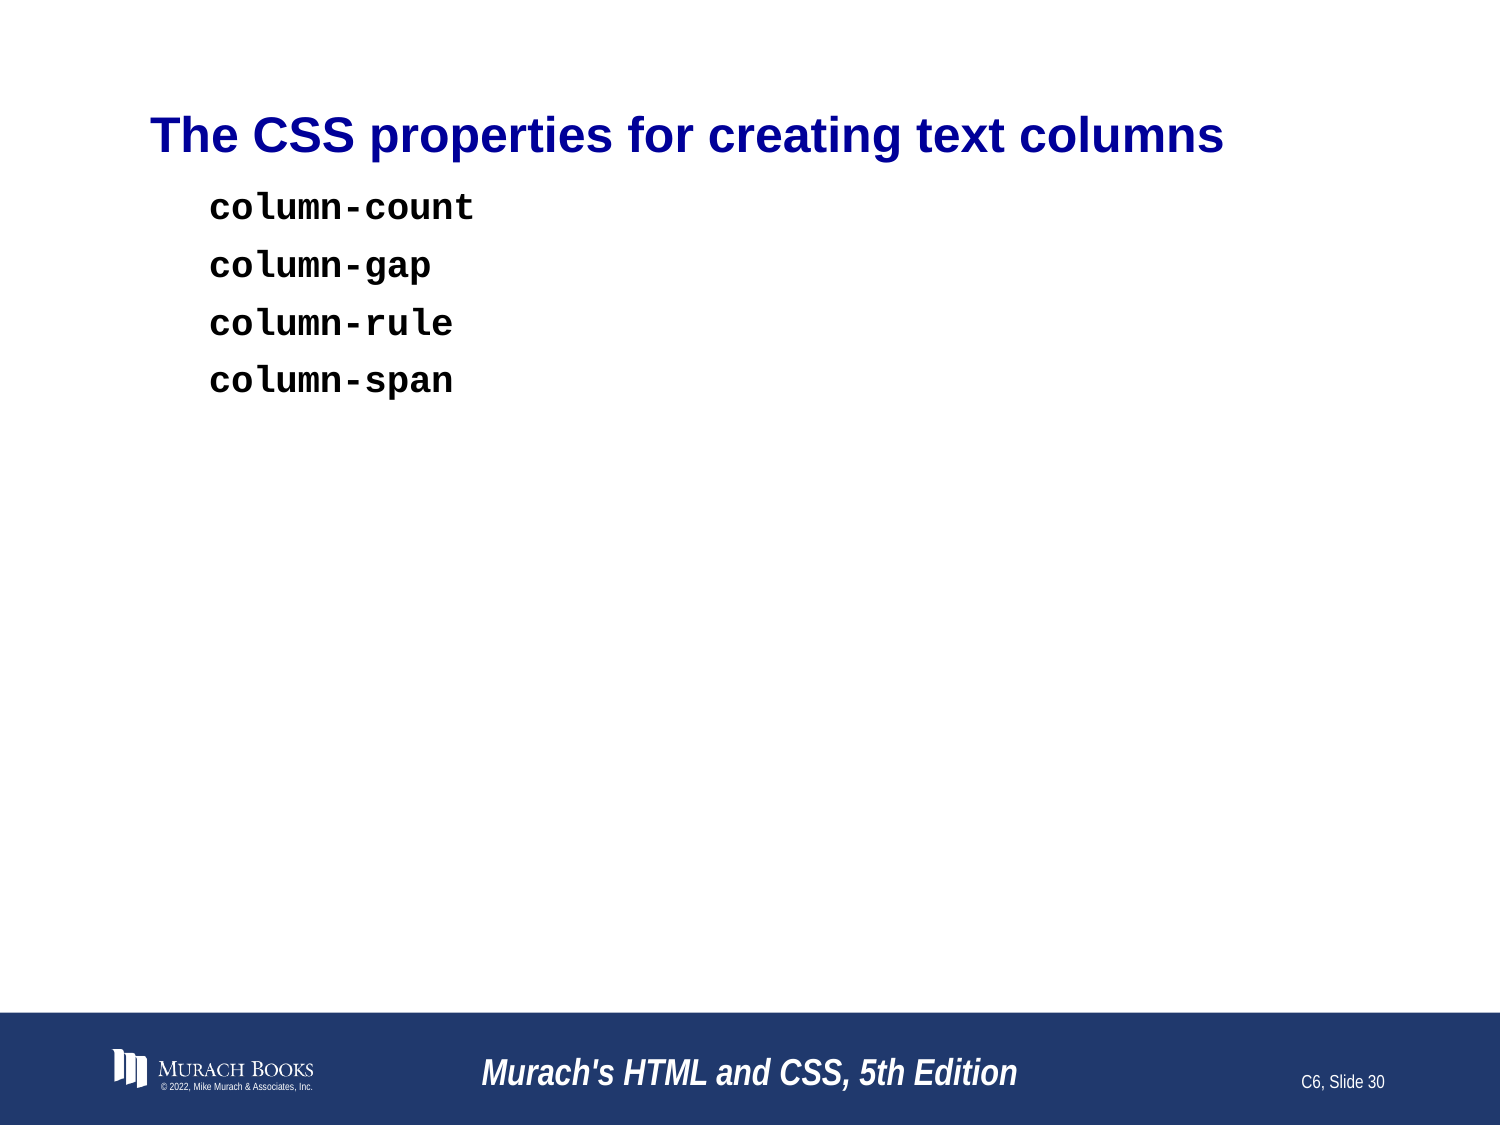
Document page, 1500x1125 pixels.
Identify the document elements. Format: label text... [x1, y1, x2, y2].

list column-count column-gap column-rule column-span [137, 174, 1350, 975]
slide_number C6, Slide 30 [1087, 1025, 1400, 1100]
slide_number Murach's HTML and CSS, 5th Edition [463, 1025, 1050, 1100]
title The CSS properties for creating text columns [150, 102, 1350, 164]
footer © 2022, Mike Murach & Associates, Inc. [12, 1025, 463, 1100]
